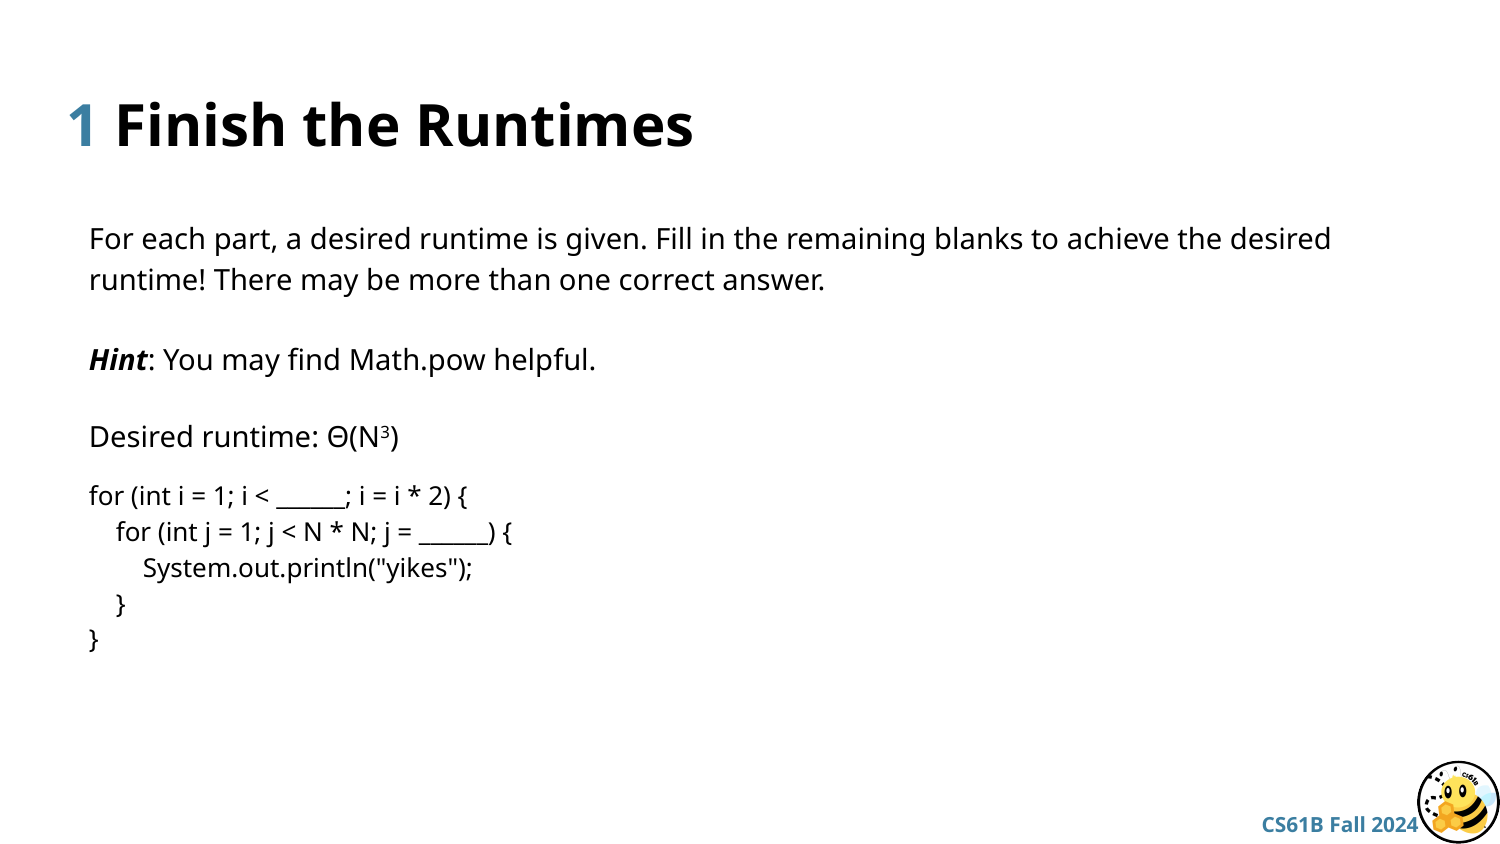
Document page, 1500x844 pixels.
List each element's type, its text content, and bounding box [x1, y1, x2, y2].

title 1 Finish the Runtimes [51, 72, 1449, 167]
text_box Desired runtime: Θ(N3) [73, 403, 566, 469]
picture [1417, 760, 1500, 844]
text_box For each part, a desired runtime is given. Fill in the remaining blanks to achieve the desired runtime! There may be more than one correct answer. Hint: You may find Math.pow helpful. [73, 200, 1427, 392]
text_box for (int i = 1; i < ______; i = i * 2) { for (int j = 1; j < N * N; j = ______) { System.out.println("yikes"); } } [73, 459, 1381, 670]
